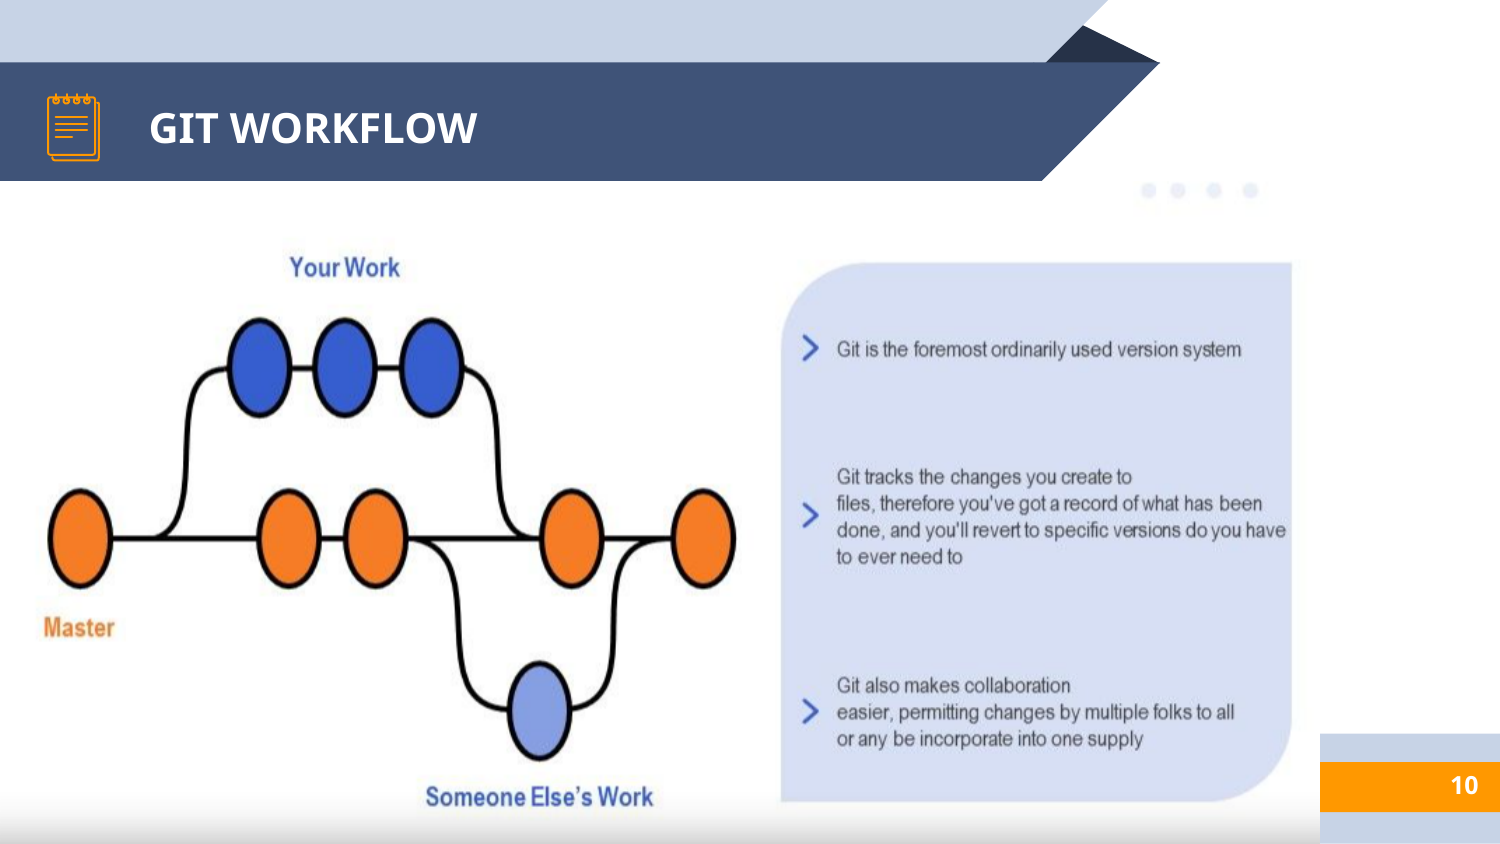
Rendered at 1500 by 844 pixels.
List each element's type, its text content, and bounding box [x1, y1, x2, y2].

slide_number 10 [1324, 760, 1494, 813]
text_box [47, 93, 100, 161]
title GIT WORKFLOW [133, 64, 1035, 180]
picture [0, 181, 1320, 844]
